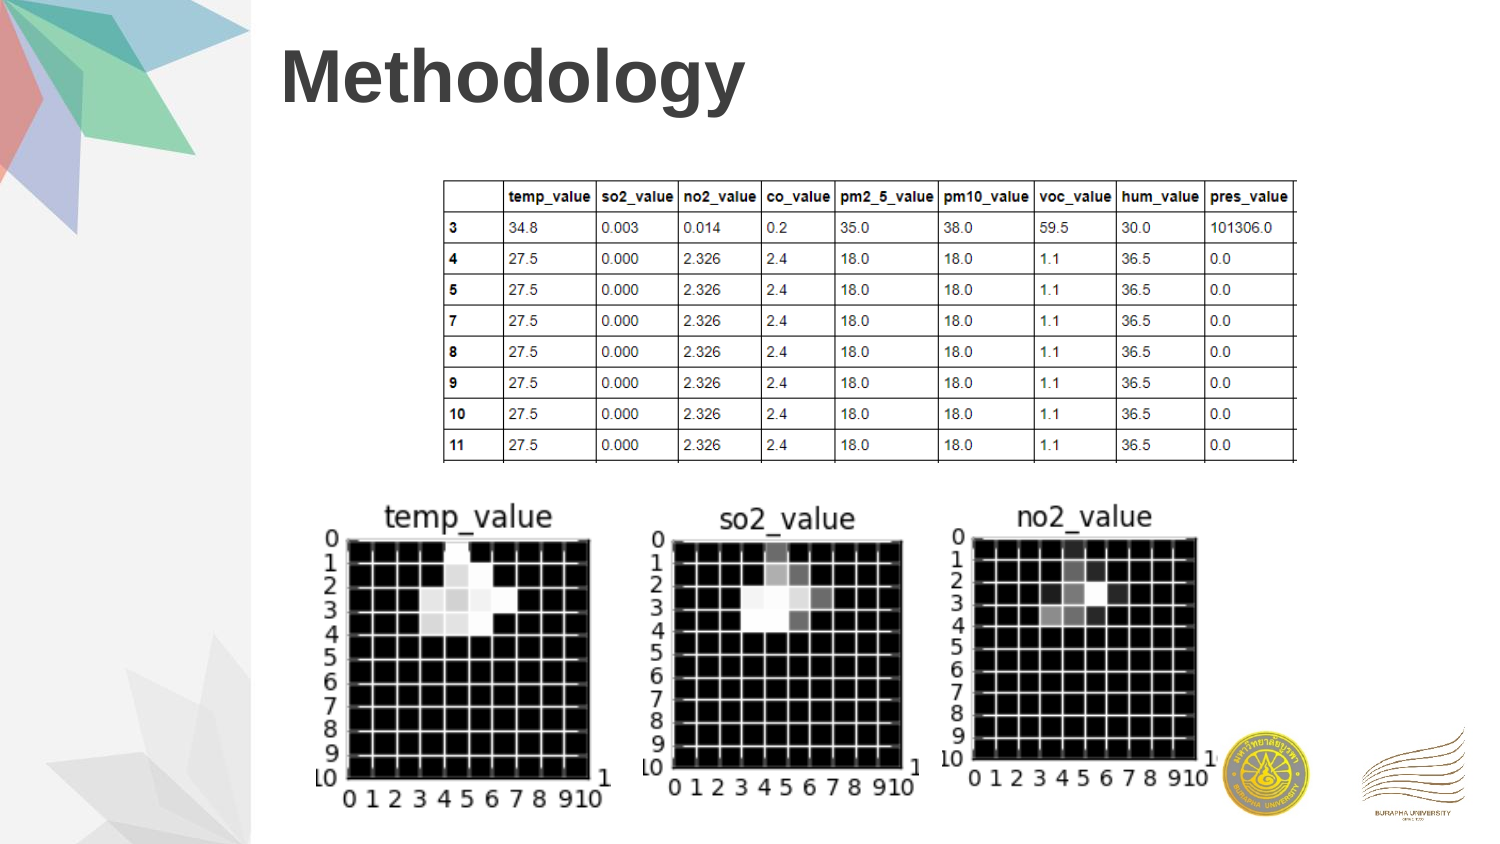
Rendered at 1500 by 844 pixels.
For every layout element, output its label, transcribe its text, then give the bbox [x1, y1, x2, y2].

picture [0, 0, 1500, 844]
title Methodology [265, 0, 1500, 146]
